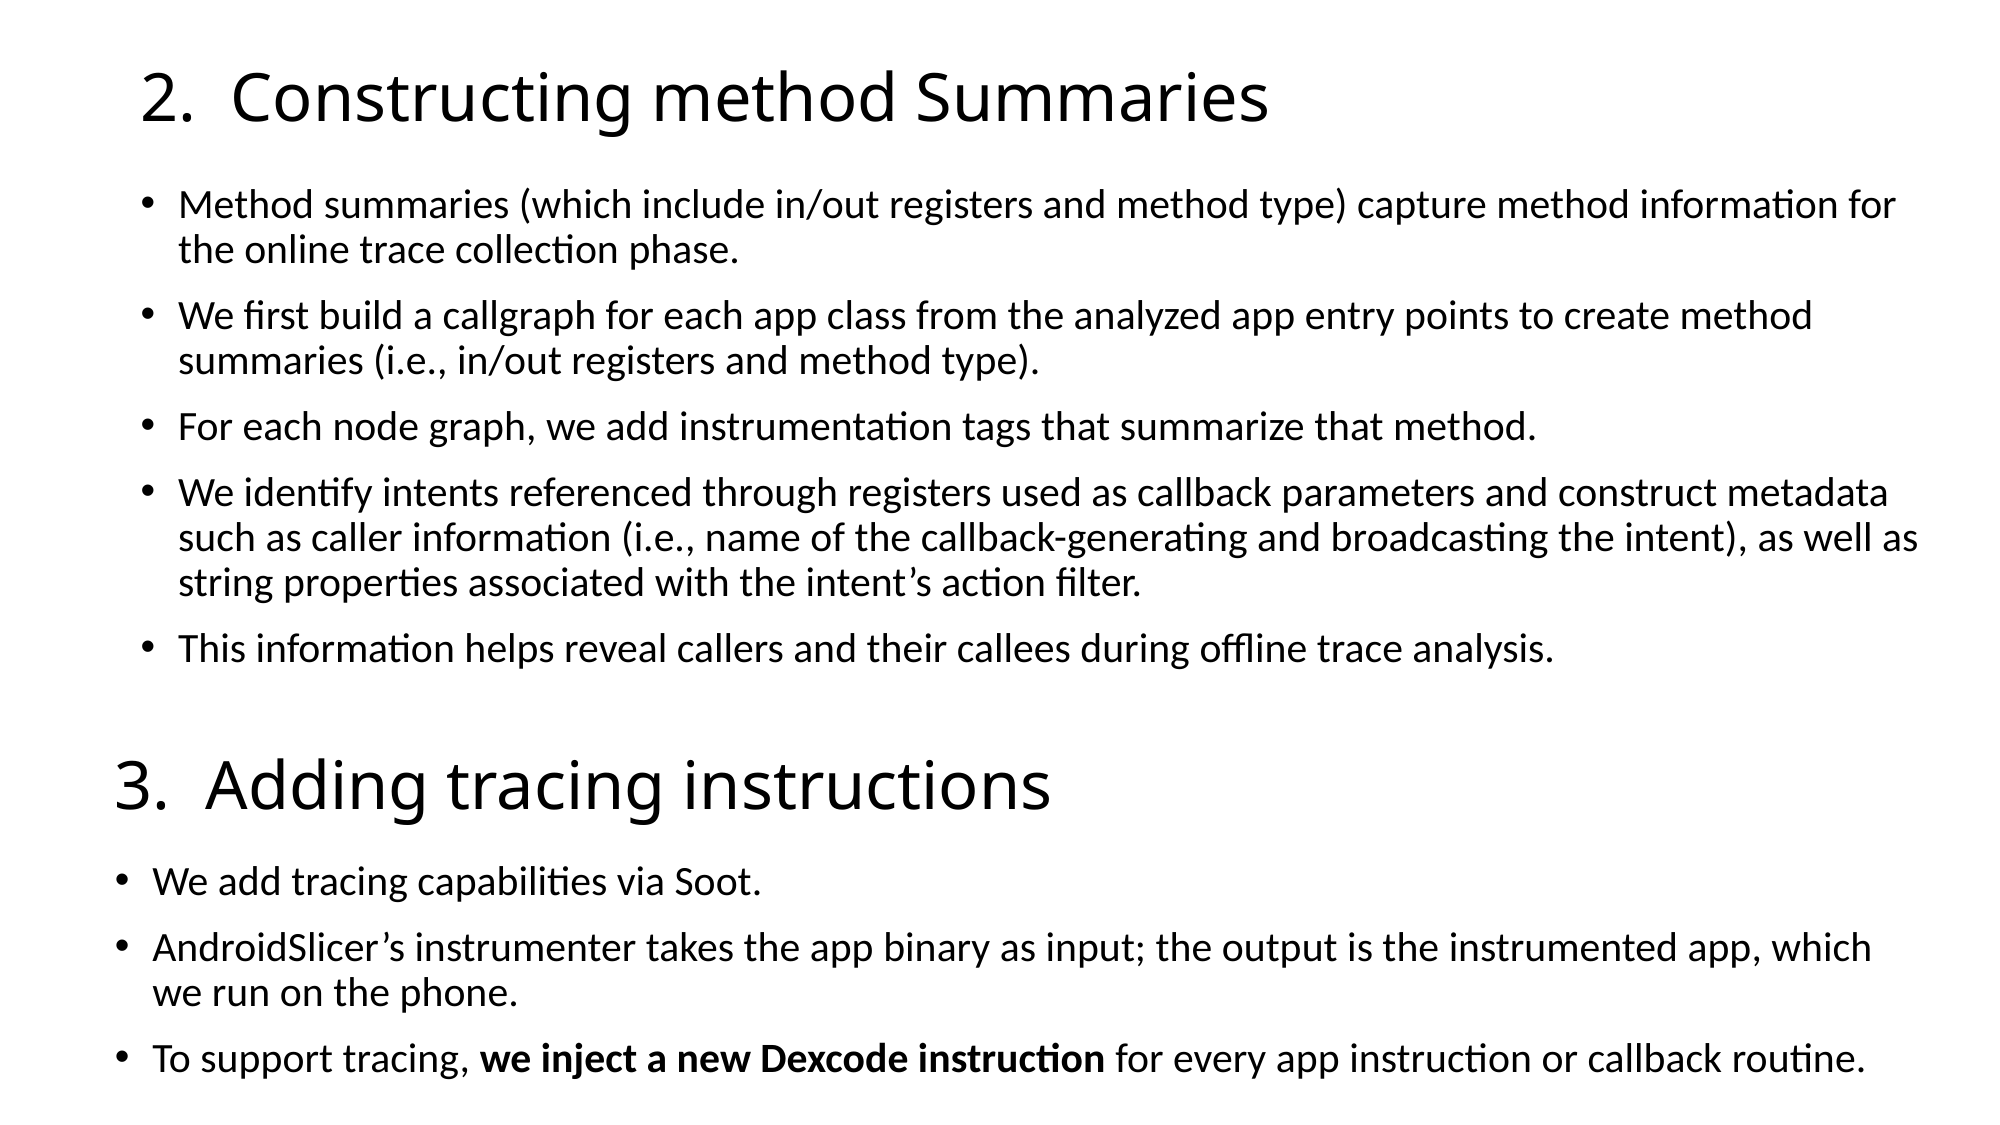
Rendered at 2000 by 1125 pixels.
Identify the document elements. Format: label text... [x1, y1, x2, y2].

text_box We add tracing capabilities via Soot. AndroidSlicer’s instrumenter takes the app binary as input; the output is the instrumented app, which we run on the phone. To support tracing, we inject a new Dexcode instruction for every app instruction or callback routine. [99, 851, 1925, 1100]
text_box 3. Adding tracing instructions [99, 737, 1488, 838]
text_box Method summaries (which include in/out registers and method type) capture method information for the online trace collection phase. We first build a callgraph for each app class from the analyzed app entry points to create method summaries (i.e., in/out registers and method type). For each node graph, we add instrumentation tags that summarize that method. We identify intents referenced through registers used as callback parameters and construct metadata such as caller information (i.e., name of the callback-generating and broadcasting the intent), as well as string properties associated with the intent’s action filter. This information helps reveal callers and their callees during offline trace analysis. [125, 174, 1951, 725]
title 2. Constructing method Summaries [125, 50, 1513, 150]
